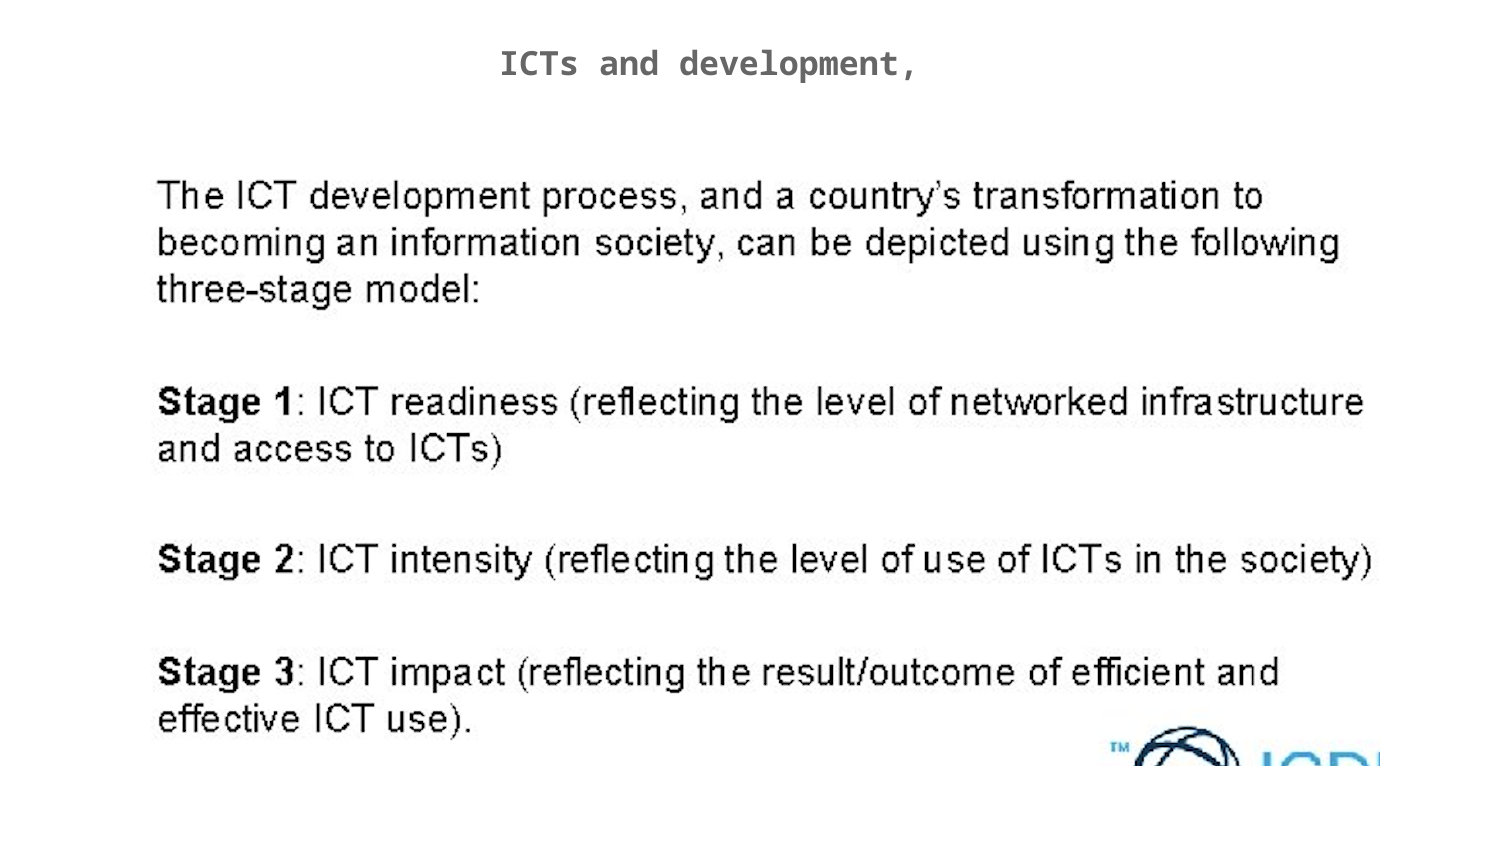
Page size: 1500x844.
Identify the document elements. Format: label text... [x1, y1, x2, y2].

picture [91, 89, 1381, 766]
text_box ICTs and development, [325, 34, 1075, 88]
